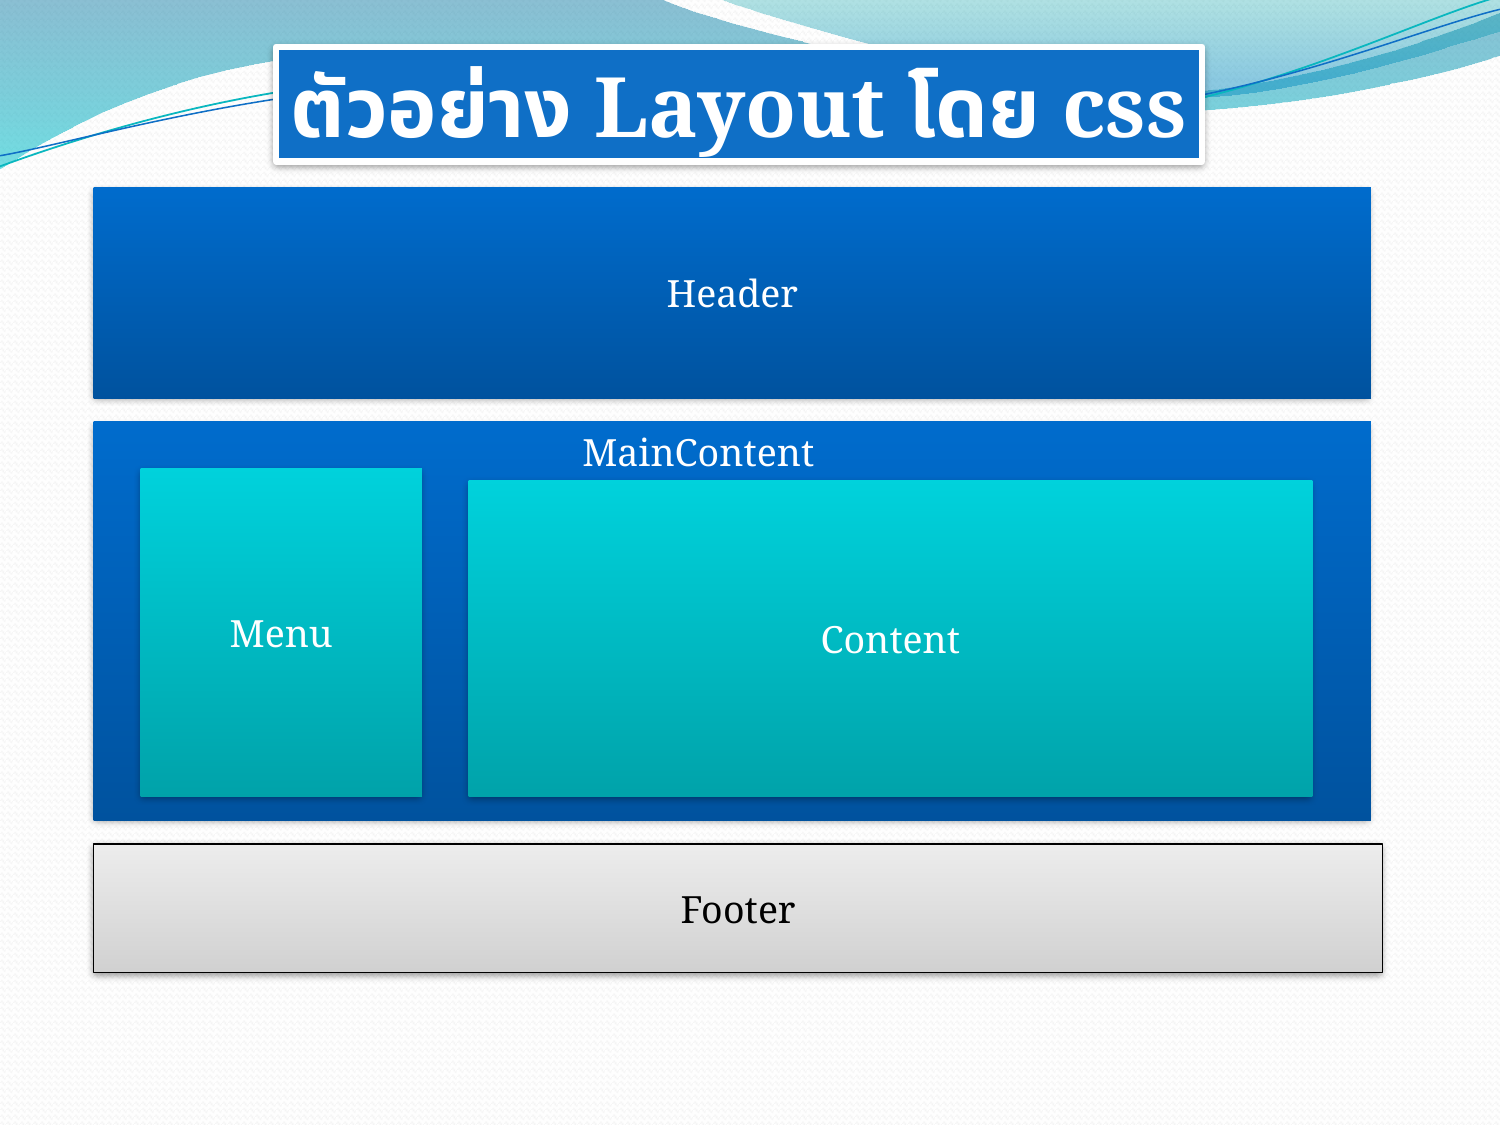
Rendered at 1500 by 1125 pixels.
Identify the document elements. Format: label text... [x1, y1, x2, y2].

text_box [93, 421, 1371, 821]
text_box ตัวอย่าง Layout โดย css [273, 44, 1205, 165]
text_box Header [93, 187, 1371, 399]
text_box MainContent [567, 421, 830, 482]
text_box Menu [140, 468, 422, 797]
text_box Footer [93, 843, 1383, 973]
text_box Content [468, 480, 1313, 797]
